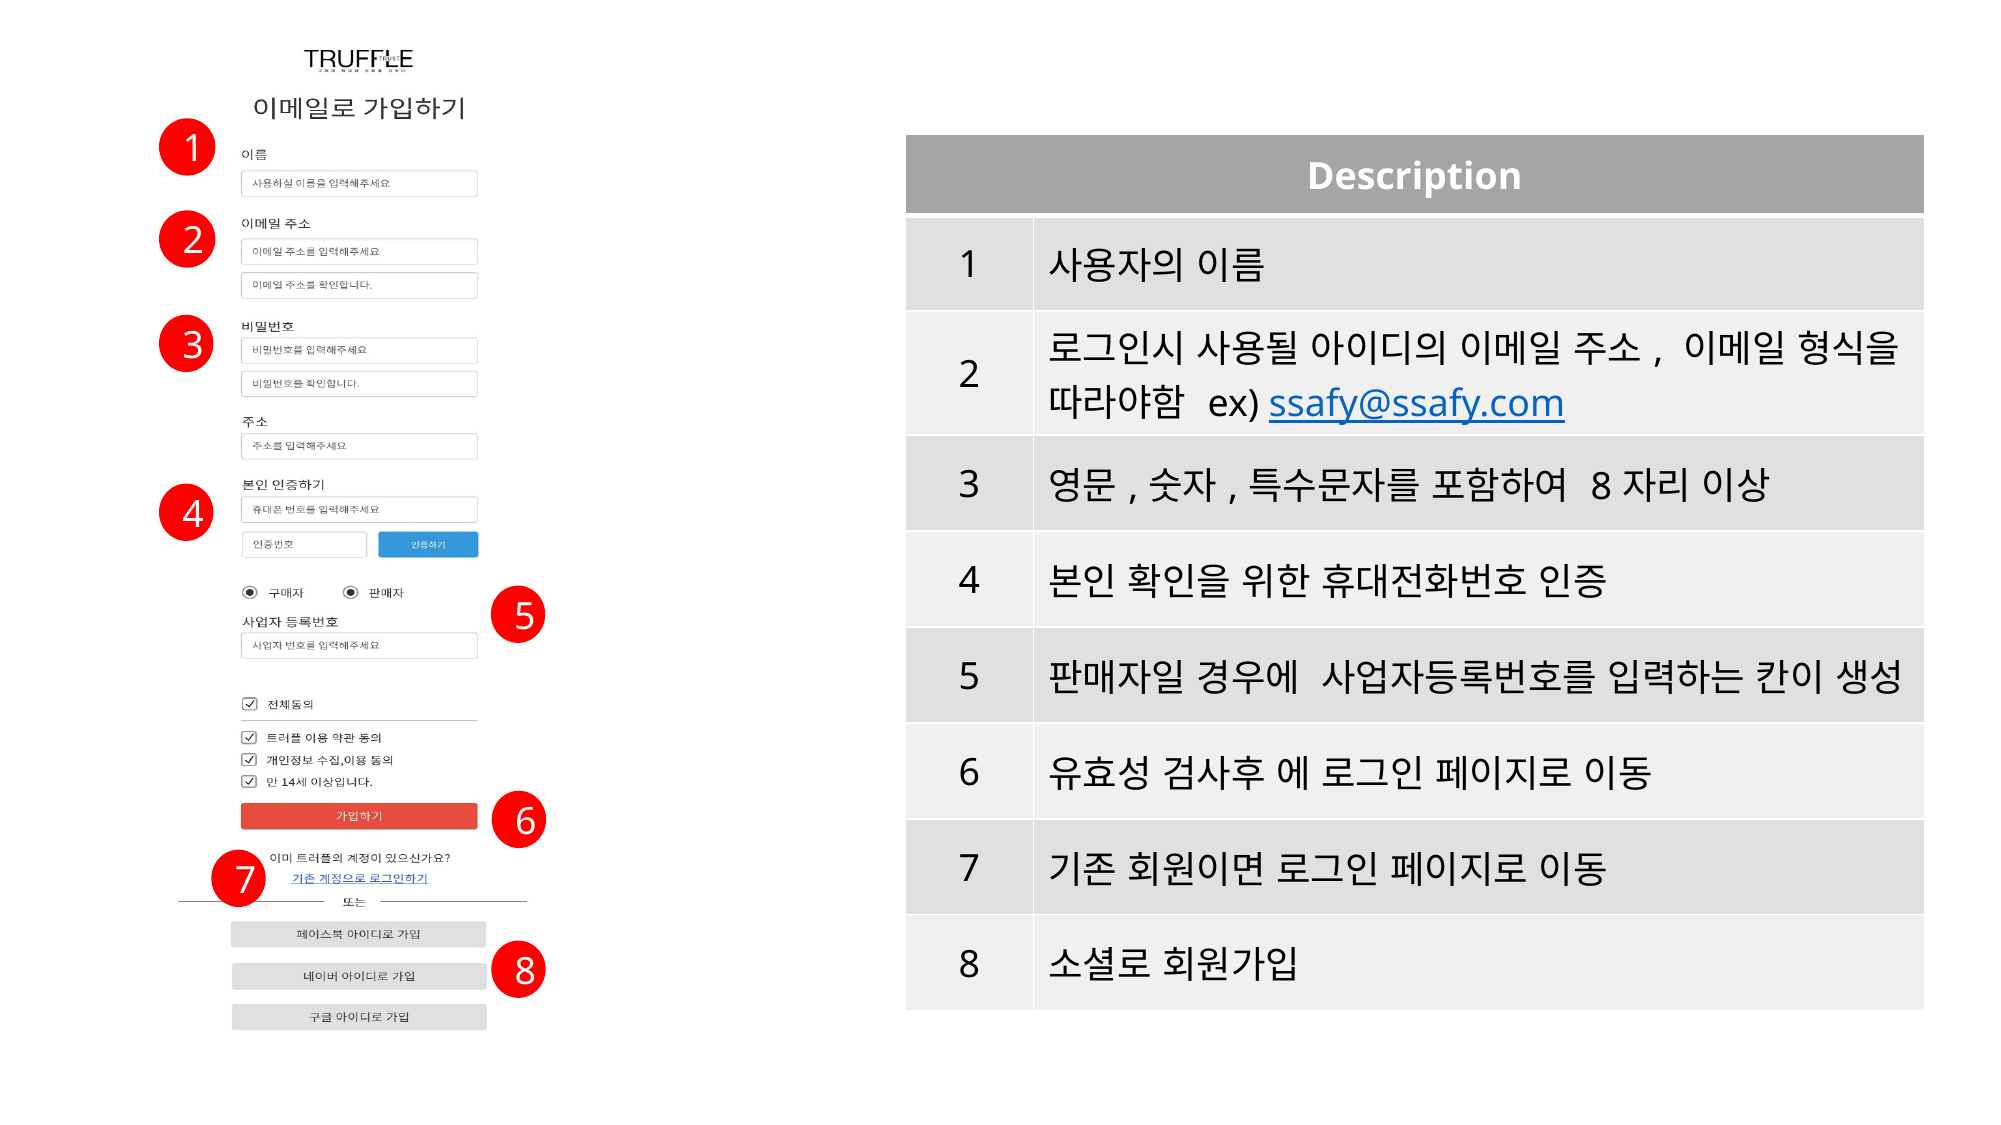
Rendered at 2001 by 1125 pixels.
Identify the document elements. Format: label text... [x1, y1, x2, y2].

table_cell 영문,숫자,특수문자를 포함하여 8자리 이상 [1034, 436, 1924, 530]
picture [132, 27, 573, 1125]
table_cell 기존 회원이면 로그인 페이지로 이동 [1034, 820, 1924, 914]
table_cell 판매자일 경우에 사업자등록번호를 입력하는 칸이 생성 [1034, 628, 1924, 722]
table_cell 3 [906, 436, 1033, 530]
table_cell 본인 확인을 위한 휴대전화번호 인증 [1034, 532, 1924, 626]
table_cell 소셜로 회원가입 [1034, 915, 1924, 1010]
table_cell 로그인시 사용될 아이디의 이메일 주소, 이메일 형식을 따라야함 ex) ssafy@ssafy.com [1034, 312, 1924, 434]
table_header Description [906, 135, 1924, 213]
table_cell 유효성 검사후 에 로그인 페이지로 이동 [1034, 724, 1924, 818]
table_cell 5 [906, 628, 1033, 722]
table_cell 사용자의 이름 [1034, 218, 1924, 310]
table_cell 2 [906, 312, 1033, 434]
table_cell 1 [906, 218, 1033, 310]
table_cell 7 [906, 820, 1033, 914]
table_cell 8 [906, 915, 1033, 1010]
table_cell 4 [906, 532, 1033, 626]
table_cell 6 [906, 724, 1033, 818]
